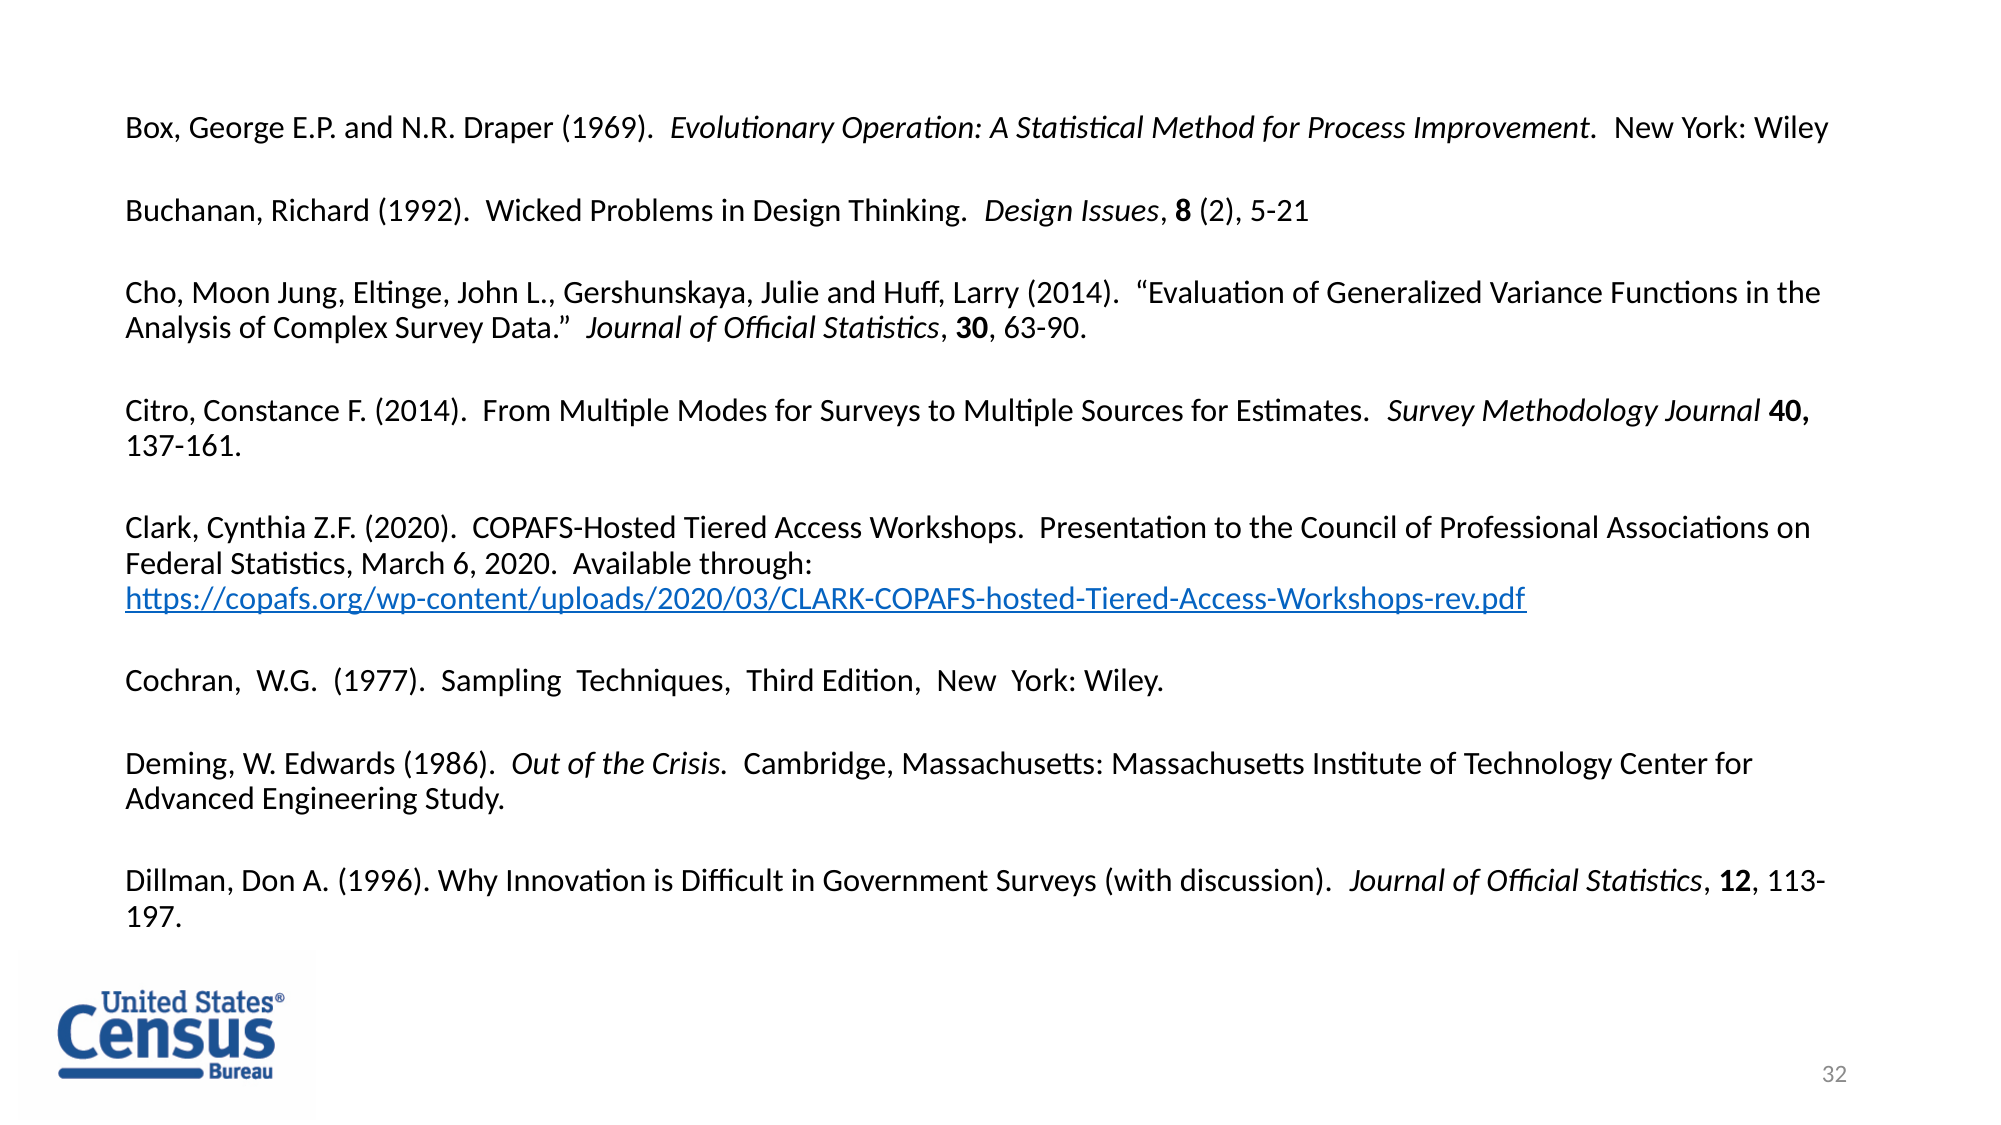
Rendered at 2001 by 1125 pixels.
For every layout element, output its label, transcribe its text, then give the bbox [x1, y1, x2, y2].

slide_number 32 [1412, 1042, 1863, 1103]
text_box Box, George E.P. and N.R. Draper (1969). Evolutionary Operation: A Statistical Method for Process Improvement. New York: Wiley Buchanan, Richard (1992). Wicked Problems in Design Thinking. Design Issues, 8 (2), 5-21 Cho, Moon Jung, Eltinge, John L., Gershunskaya, Julie and Huff, Larry (2014). “Evaluation of Generalized Variance Functions in the Analysis of Complex Survey Data.” Journal of Official Statistics, 30, 63-90. Citro, Constance F. (2014). From Multiple Modes for Surveys to Multiple Sources for Estimates. Survey Methodology Journal 40, 137-161. Clark, Cynthia Z.F. (2020). COPAFS-Hosted Tiered Access Workshops. Presentation to the Council of Professional Associations on Federal Statistics, March 6, 2020. Available through: https://copafs.org/wp-content/uploads/2020/03/CLARK-COPAFS-hosted-Tiered-Access-Workshops-rev.pdf Cochran, W.G. (1977). Sampling Techniques, Third Edition, New York: Wiley. Deming, W. Edwards (1986). Out of the Crisis. Cambridge, Massachusetts: Massachusetts Institute of Technology Center for Advanced Engineering Study. Dillman, Don A. (1996). Why Innovation is Difficult in Government Surveys (with discussion). Journal of Official Statistics, 12, 113-197. [46, 103, 1863, 975]
picture [18, 950, 316, 1120]
